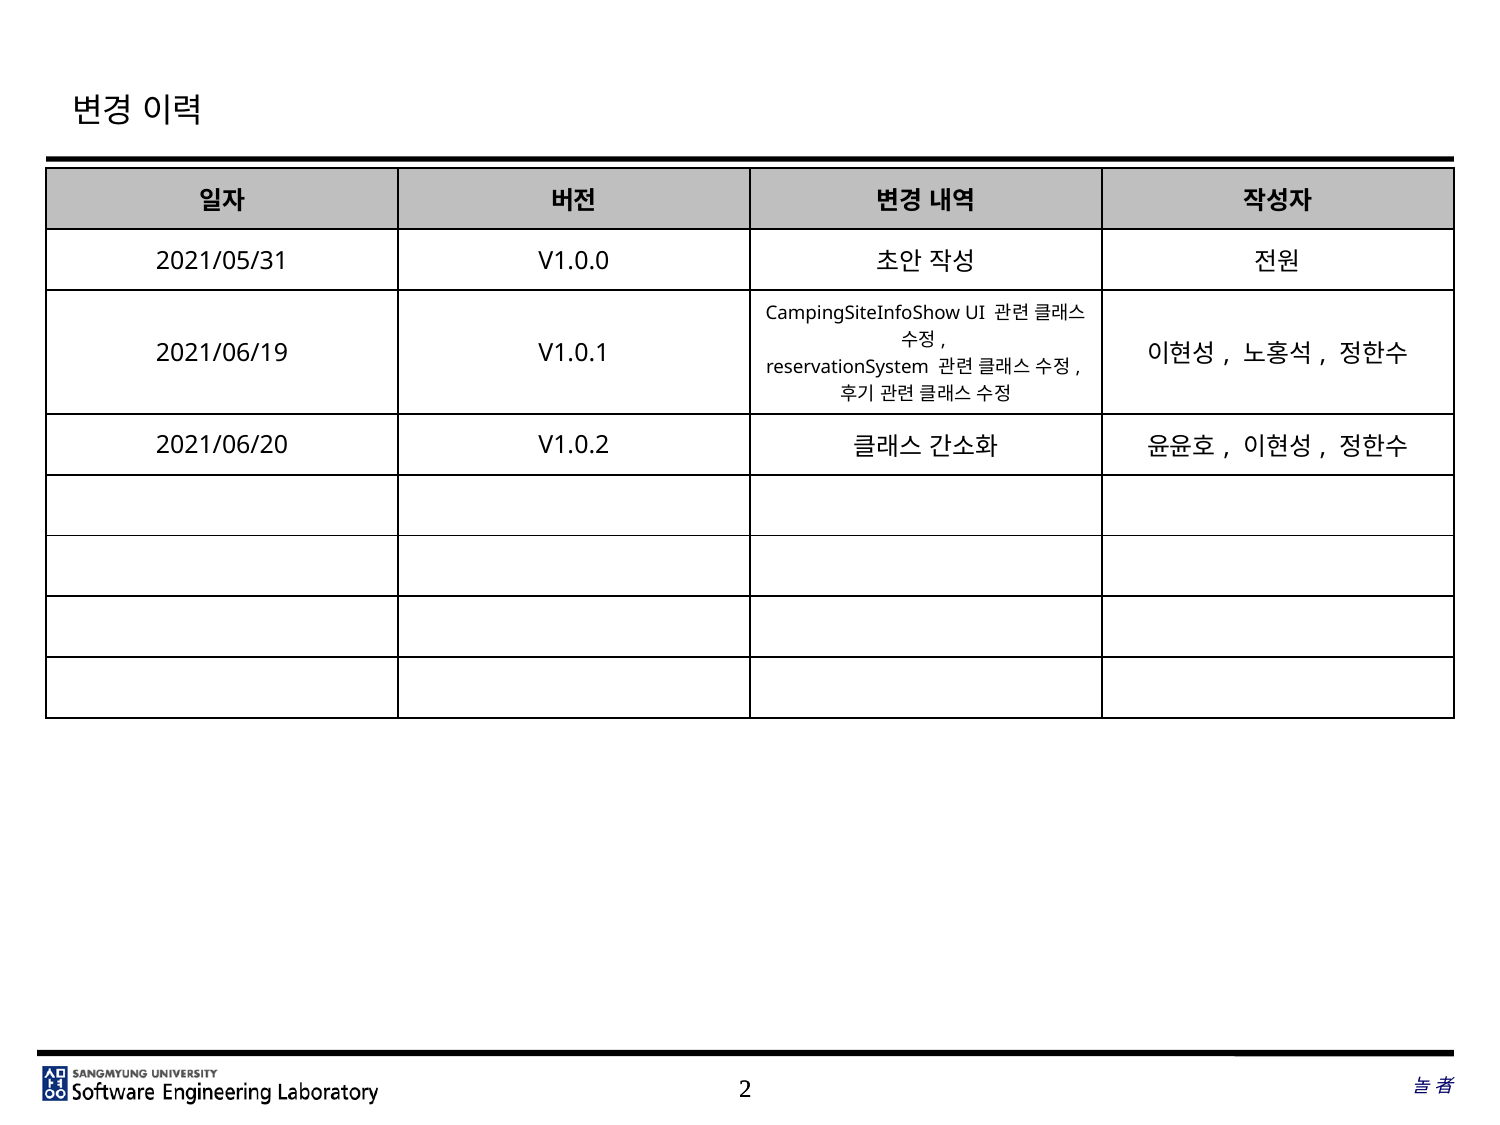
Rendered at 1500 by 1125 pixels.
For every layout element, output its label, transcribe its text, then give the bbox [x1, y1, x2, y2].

footer 놀 者 [994, 1060, 1454, 1110]
table_header 작성자 [1103, 169, 1453, 228]
table_cell [1103, 476, 1453, 535]
table_cell 클래스 간소화 [751, 415, 1101, 474]
table_cell CampingSiteInfoShow UI 관련 클래스 수정, reservationSystem 관련 클래스 수정, 후기 관련 클래스 수정 [751, 291, 1101, 413]
table_cell 초안 작성 [751, 230, 1101, 289]
table_header 변경 내역 [751, 169, 1101, 228]
table_cell 이현성, 노홍석, 정한수 [1103, 291, 1453, 413]
table_header 일자 [47, 169, 397, 228]
table_cell [751, 476, 1101, 535]
table_cell 2021/06/19 [47, 291, 397, 413]
table_cell [751, 597, 1101, 656]
table_cell 2021/06/20 [47, 415, 397, 474]
table_cell [751, 658, 1101, 717]
table_cell [47, 476, 397, 535]
picture [42, 1066, 382, 1106]
table_cell 2021/05/31 [47, 230, 397, 289]
table_cell [399, 476, 749, 535]
table_cell [47, 536, 397, 595]
table_cell [399, 658, 749, 717]
table_cell [1103, 597, 1453, 656]
title 변경 이력 [57, 73, 1190, 149]
table_cell 전원 [1103, 230, 1453, 289]
table_cell [47, 597, 397, 656]
table_cell 윤윤호, 이현성, 정한수 [1103, 415, 1453, 474]
table_cell [1103, 536, 1453, 595]
table_cell [399, 597, 749, 656]
table_cell [399, 536, 749, 595]
table_cell V1.0.2 [399, 415, 749, 474]
table_cell V1.0.0 [399, 230, 749, 289]
table_cell [1103, 658, 1453, 717]
table_cell [47, 658, 397, 717]
table_cell [751, 536, 1101, 595]
table_header 버전 [399, 169, 749, 228]
table_cell V1.0.1 [399, 291, 749, 413]
